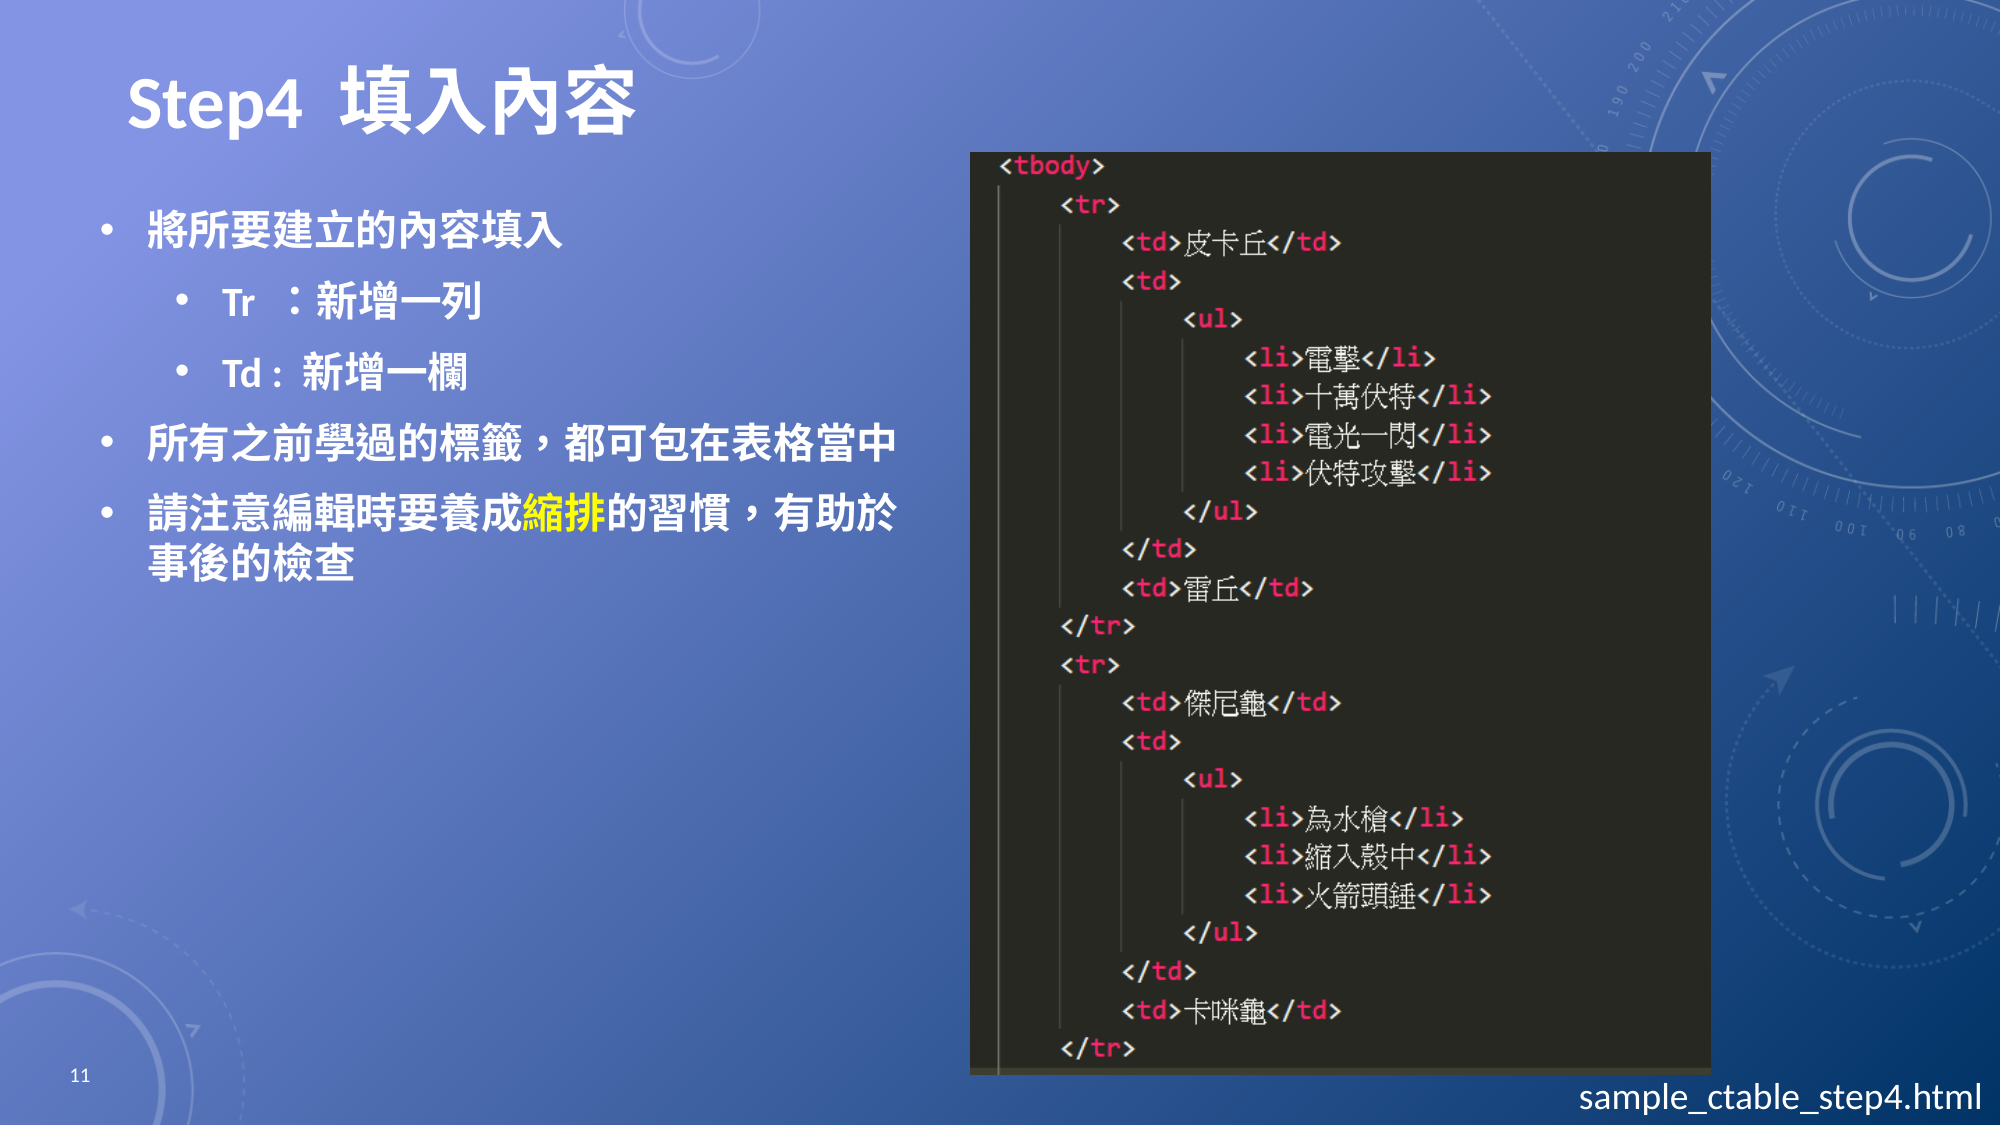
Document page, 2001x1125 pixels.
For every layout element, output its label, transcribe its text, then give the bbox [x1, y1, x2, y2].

text_box sample_ctable_step4.html [1564, 1064, 1998, 1125]
title Step4 填入內容 [112, 24, 1766, 173]
picture [0, 0, 2000, 1125]
list 將所要建立的內容填入 Tr ：新增一列 Td : 新增一欄 所有之前學過的標籤，都可包在表格當中 請注意編輯時要養成縮排的習慣，有助於事後的檢查 [85, 196, 923, 938]
slide_number 11 [14, 1043, 106, 1106]
